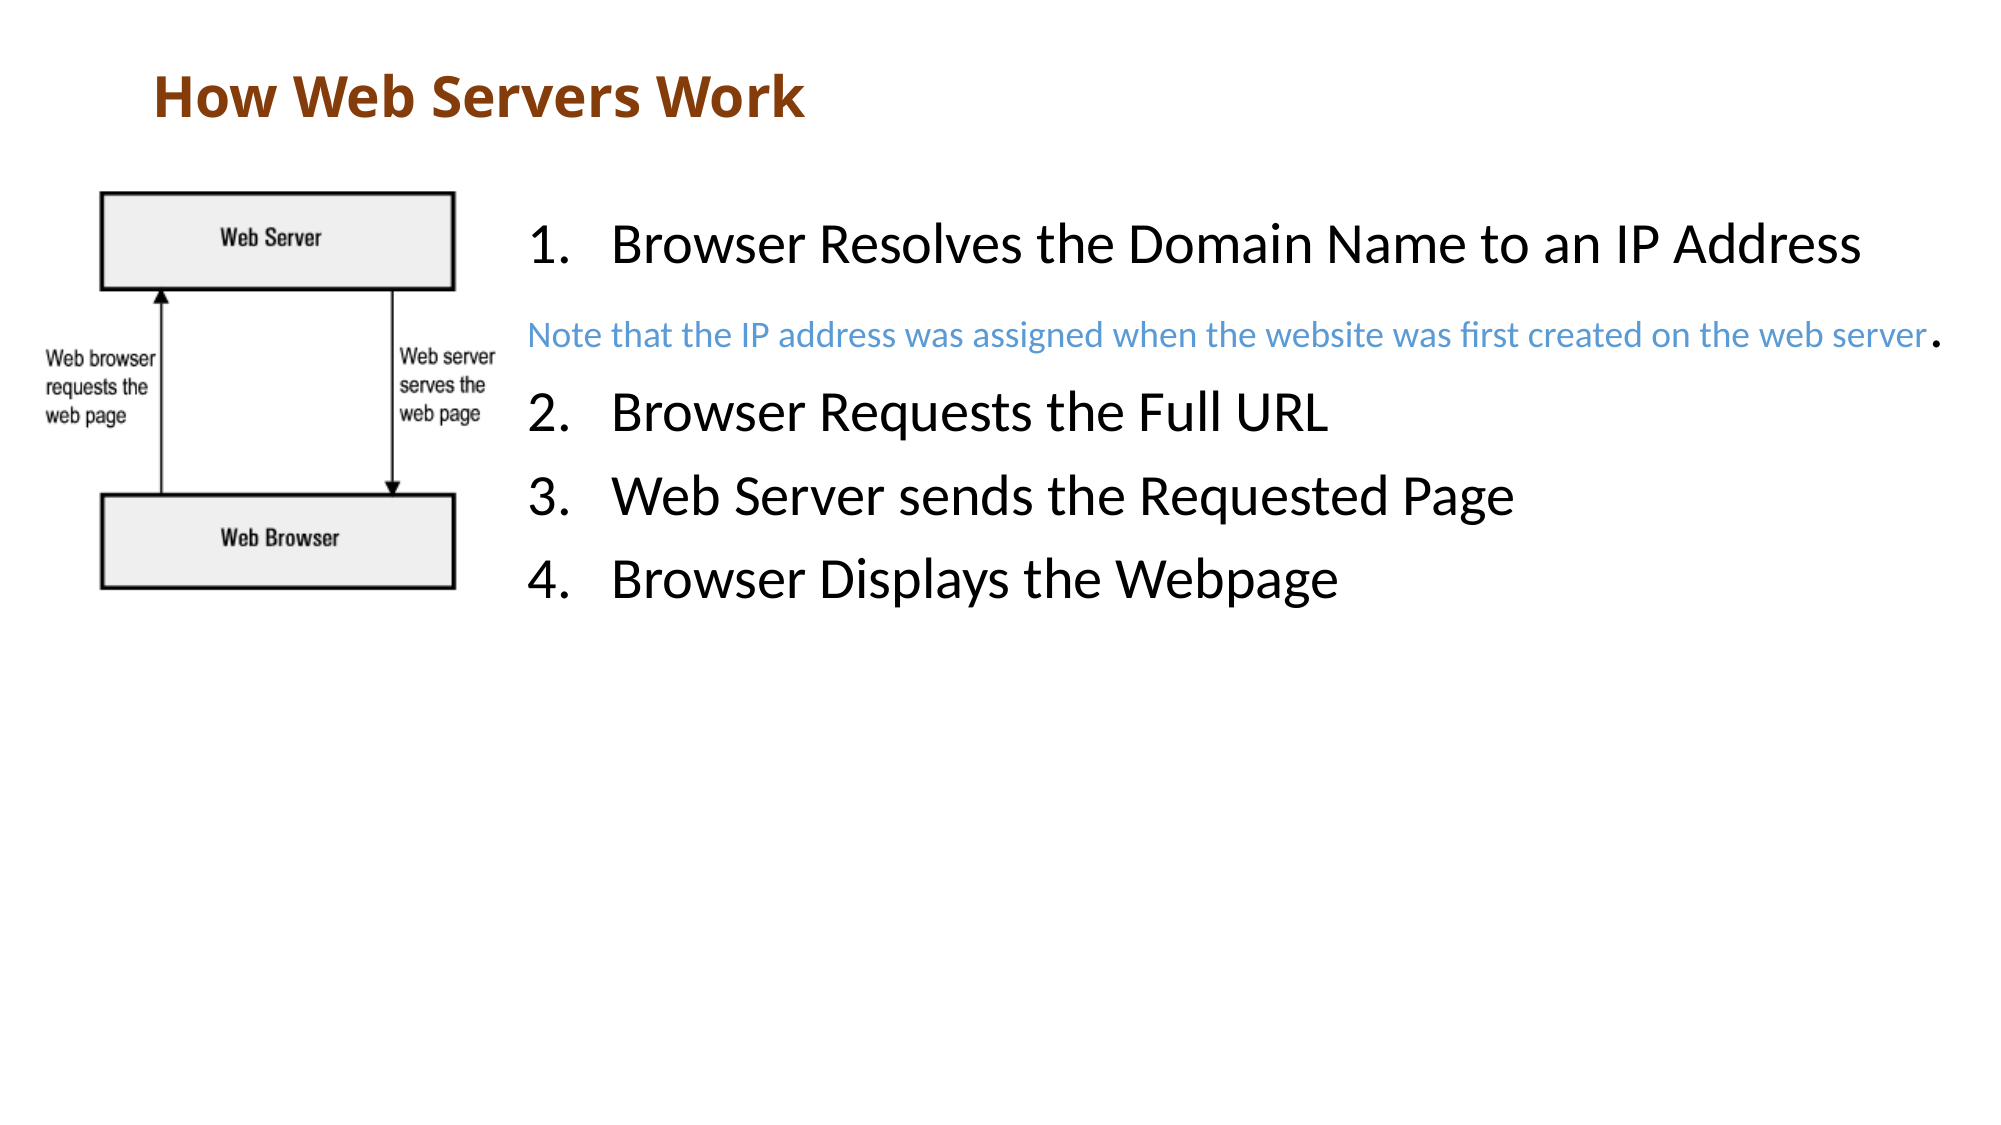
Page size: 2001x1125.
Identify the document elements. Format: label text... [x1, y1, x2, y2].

picture [29, 165, 513, 599]
title How Web Servers Work [137, 59, 1379, 205]
list Browser Resolves the Domain Name to an IP Address Note that the IP address was assigned when the website was first created on the web server. Browser Requests the Full URL Web Server sends the Requested Page Browser Displays the Webpage [512, 205, 1995, 704]
